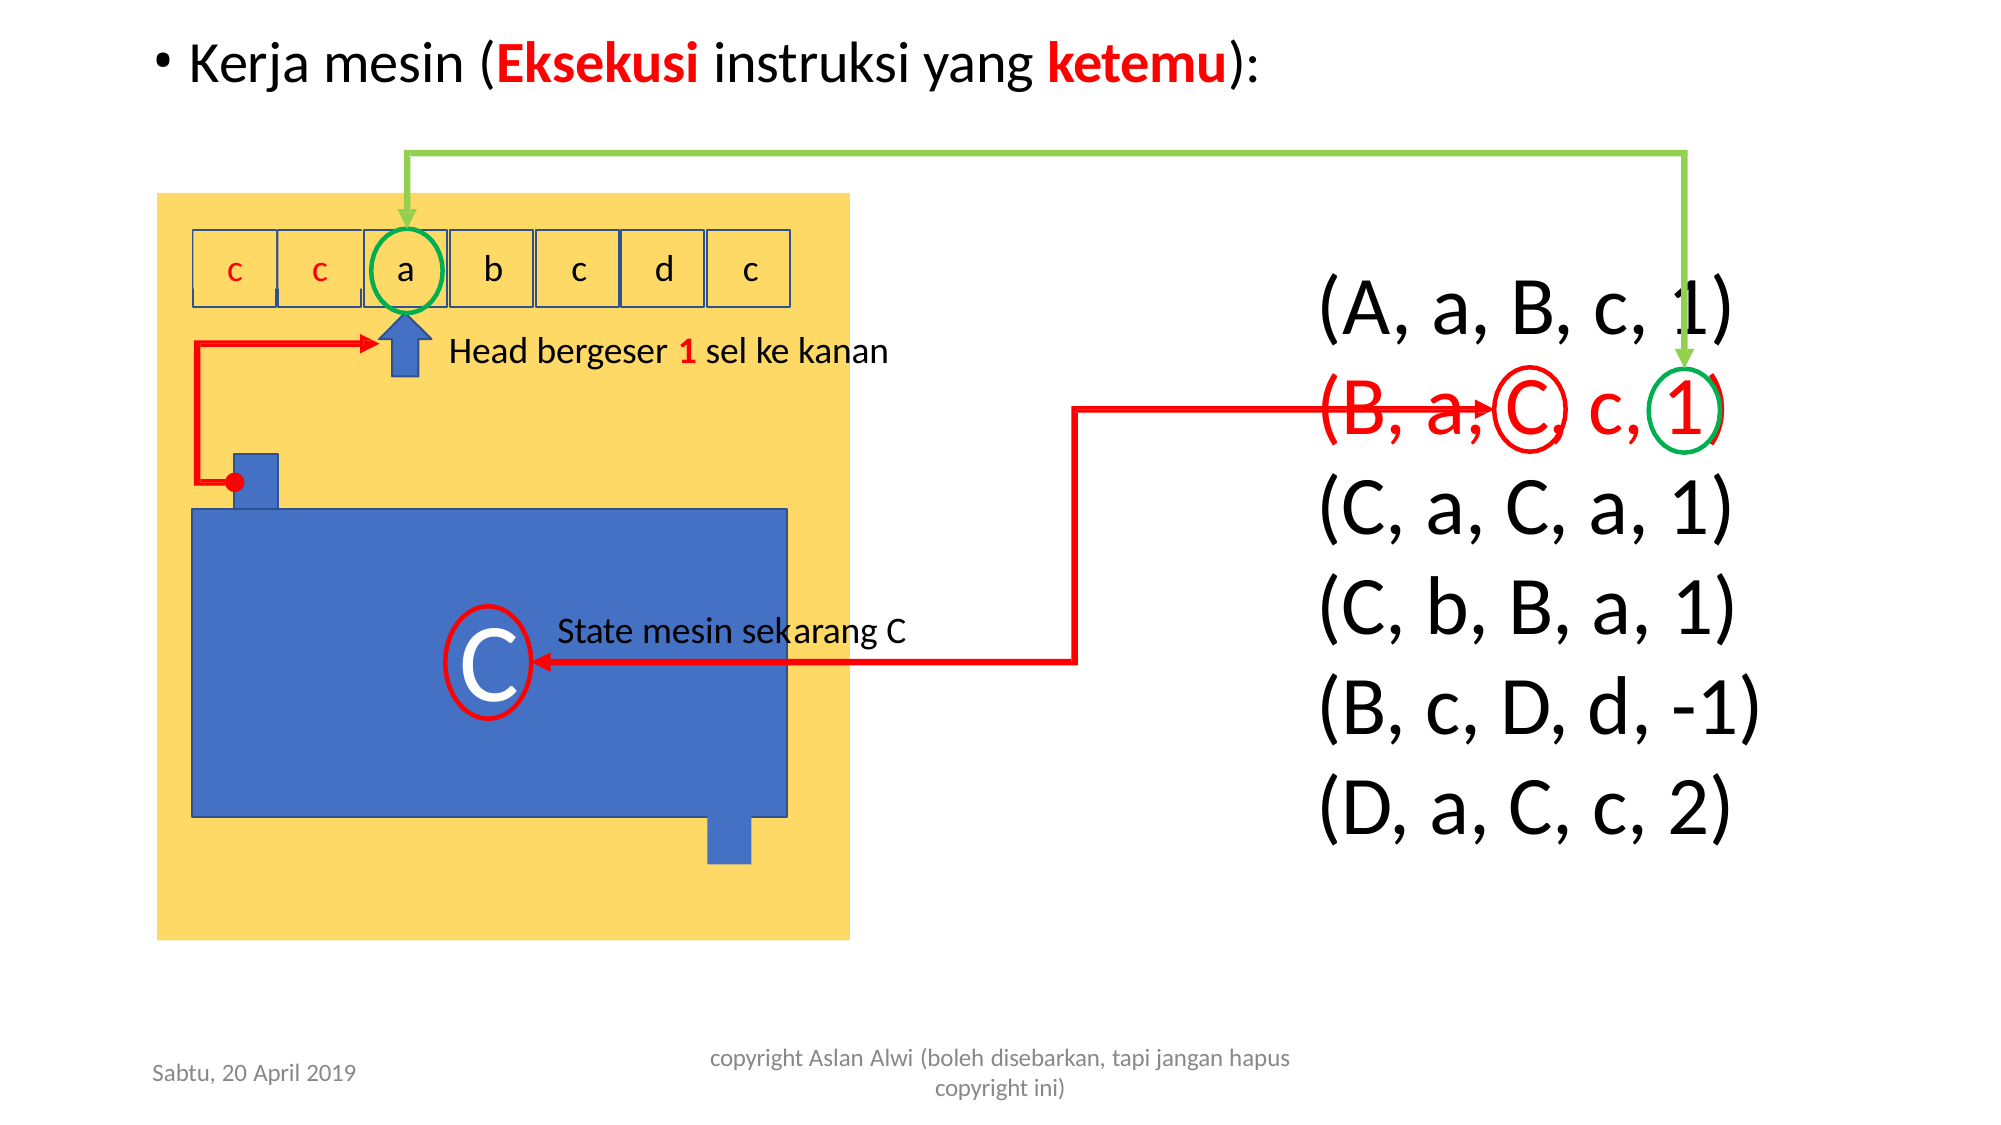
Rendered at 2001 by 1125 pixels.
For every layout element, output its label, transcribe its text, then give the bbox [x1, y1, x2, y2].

text_box Kerja mesin (Eksekusi instruksi yang ketemu): [150, 22, 1272, 95]
text_box [157, 192, 850, 941]
text_box (A, a, B, c, 1) (B, a, C, c, 1) (C, a, C, a, 1) (C, b, B, a, 1) (B, c, D, d, -1) (D, a, C, c, 2) [1573, 248, 1769, 852]
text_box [368, 149, 1695, 369]
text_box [193, 333, 1569, 865]
text_box [1648, 371, 1721, 453]
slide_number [150, 1060, 360, 1125]
footer copyright Aslan Alwi (boleh disebarkan, tapi jangan hapus copyright ini) [706, 1045, 1294, 1125]
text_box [191, 228, 363, 334]
